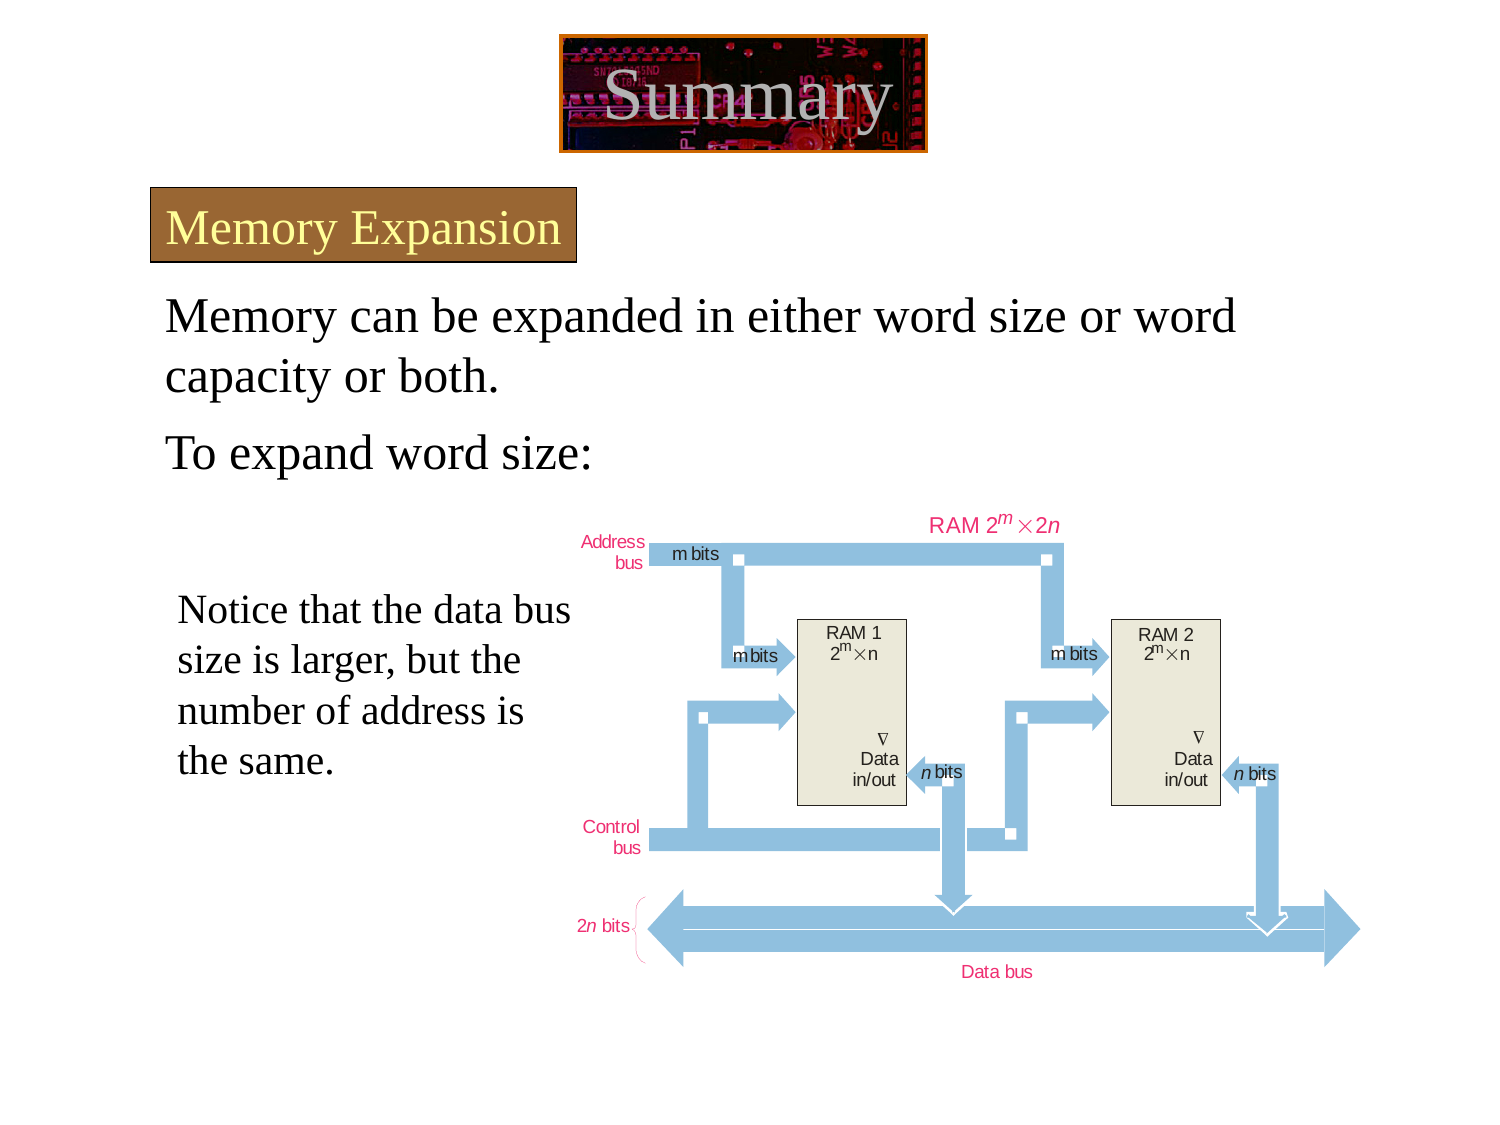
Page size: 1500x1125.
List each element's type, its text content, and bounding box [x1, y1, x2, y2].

text_box Notice that the data bus size is larger, but the number of address is the same. [162, 574, 574, 790]
text_box Memory Expansion [150, 187, 577, 263]
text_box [574, 512, 1363, 981]
text_box Memory can be expanded in either word size or word capacity or both. [150, 274, 1388, 410]
text_box To expand word size: [150, 412, 725, 488]
picture [562, 37, 925, 150]
